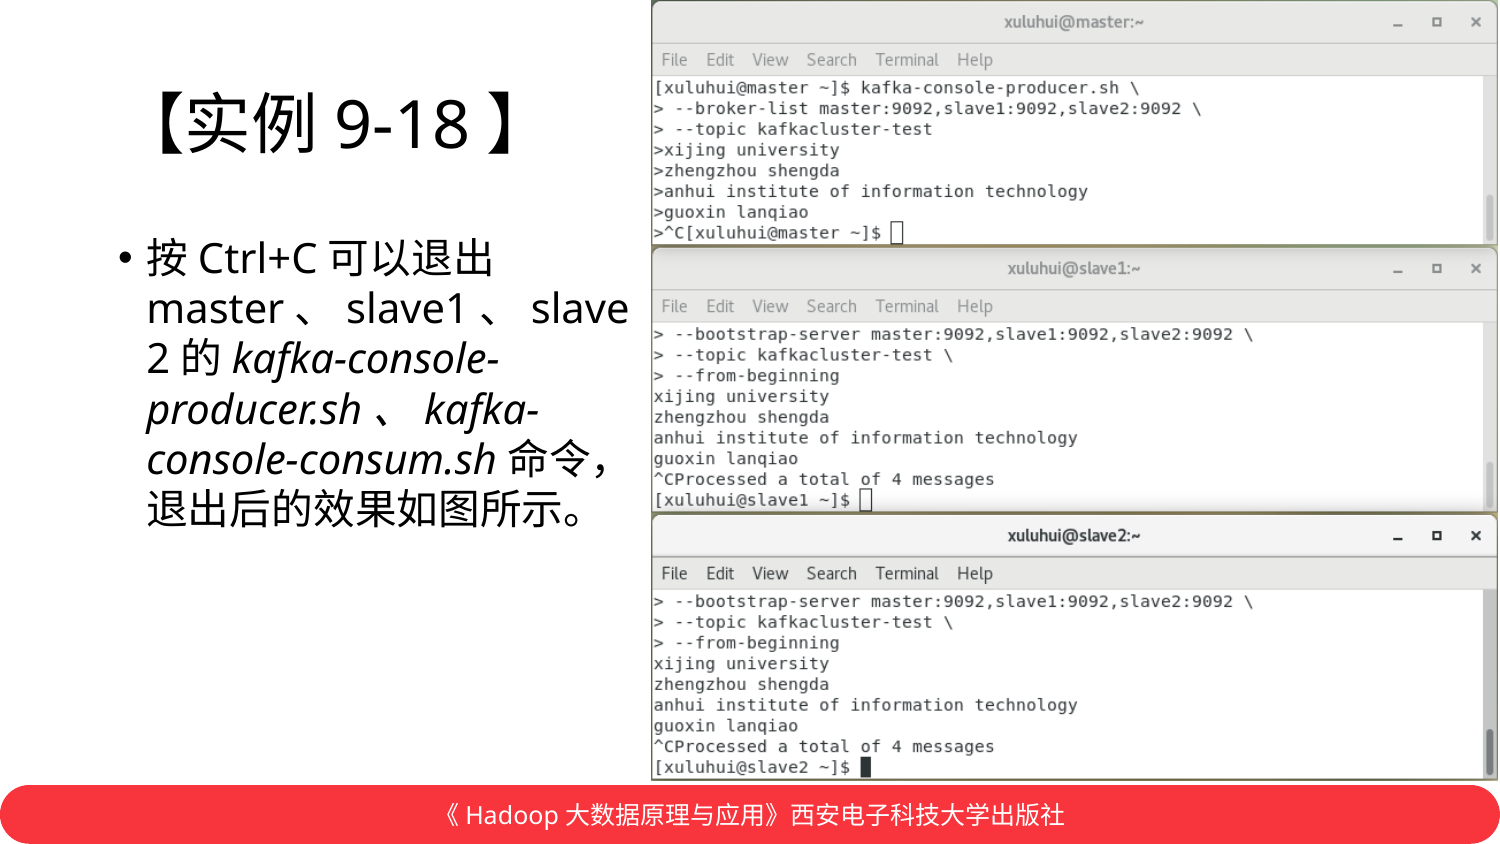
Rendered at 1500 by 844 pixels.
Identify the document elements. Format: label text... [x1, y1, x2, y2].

title 【实例9-18】 [103, 44, 650, 208]
picture [650, 0, 1498, 781]
list 按Ctrl+C可以退出master、slave1、slave2的kafka-console-producer.sh、kafka-console-consum.sh命令，退出后的效果如图所示。 [103, 224, 650, 760]
